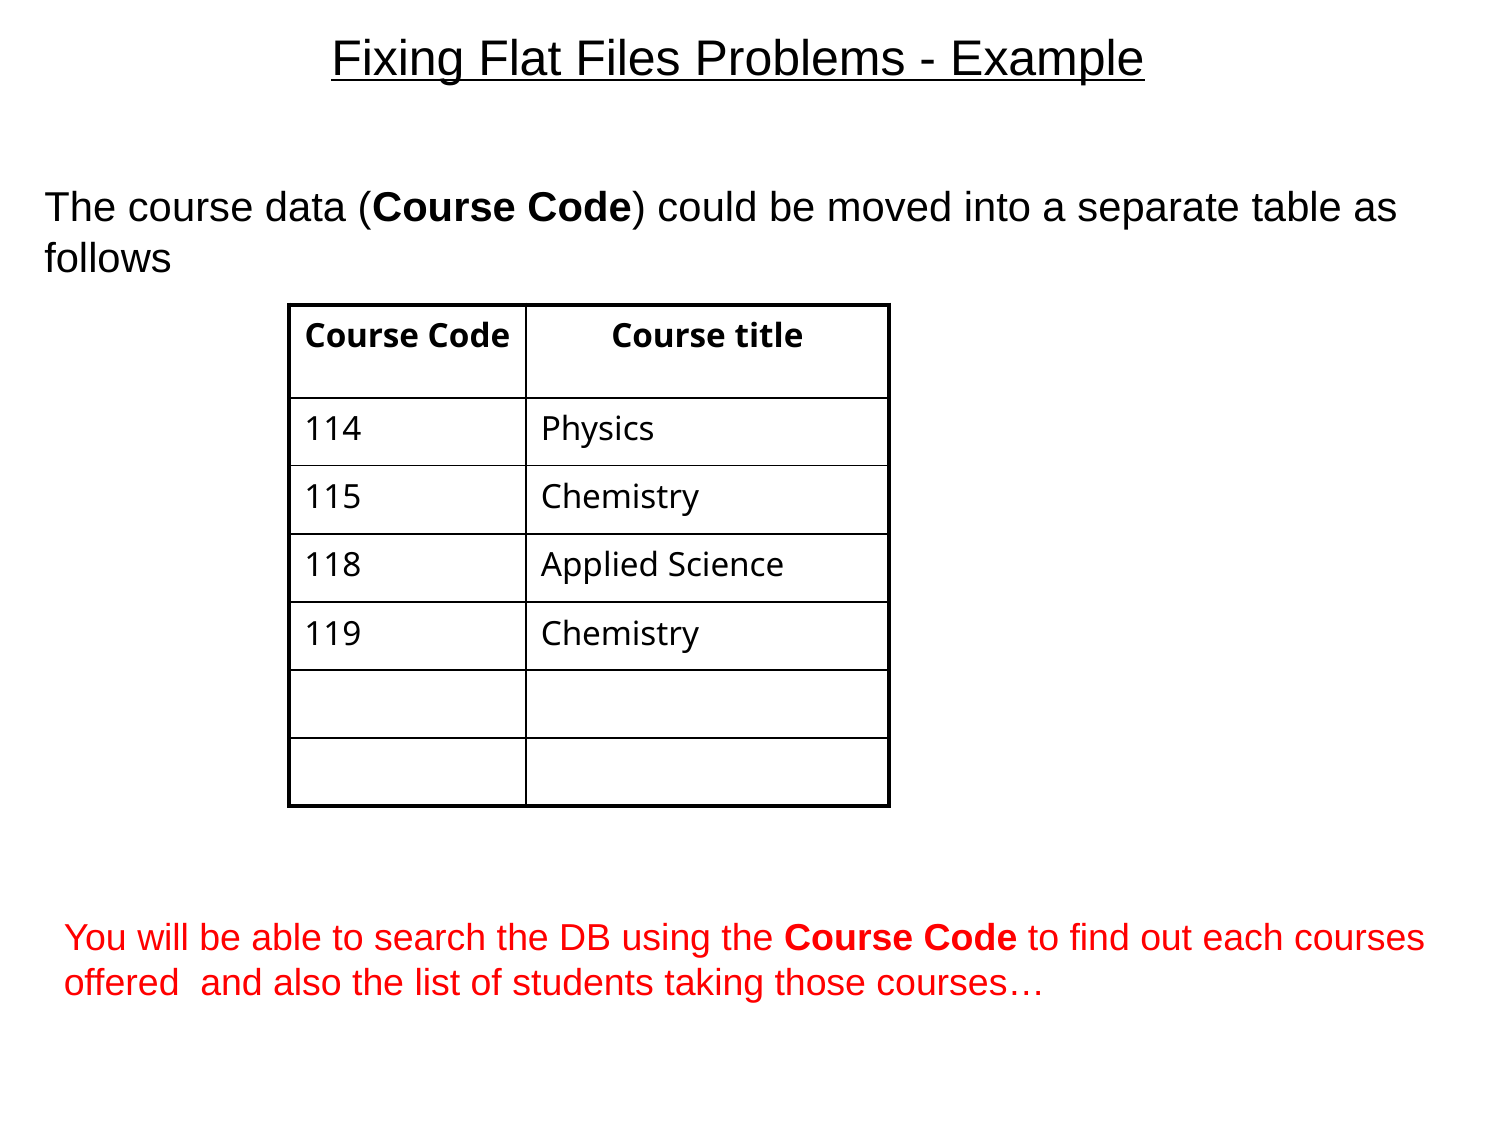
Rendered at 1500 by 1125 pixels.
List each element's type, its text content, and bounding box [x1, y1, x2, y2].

title Fixing Flat Files Problems - Example [63, 3, 1414, 108]
table_header Course Code [291, 307, 525, 397]
table_cell 118 [291, 535, 525, 601]
text_box You will be able to search the DB using the Course Code to find out each courses offered and also the list of students taking those courses… [48, 905, 1451, 1010]
table_cell 115 [291, 466, 525, 533]
table_cell Applied Science [527, 535, 887, 601]
table_cell Chemistry [527, 603, 887, 669]
table_cell [527, 739, 887, 804]
table_cell Physics [527, 399, 887, 465]
table_cell Chemistry [527, 466, 887, 533]
table_cell [527, 671, 887, 737]
table_cell [291, 671, 525, 737]
table_cell [291, 739, 525, 804]
table_cell 114 [291, 399, 525, 465]
table_header Course title [527, 307, 887, 397]
list The course data (Course Code) could be moved into a separate table as follows [29, 172, 1447, 1005]
table_cell 119 [291, 603, 525, 669]
